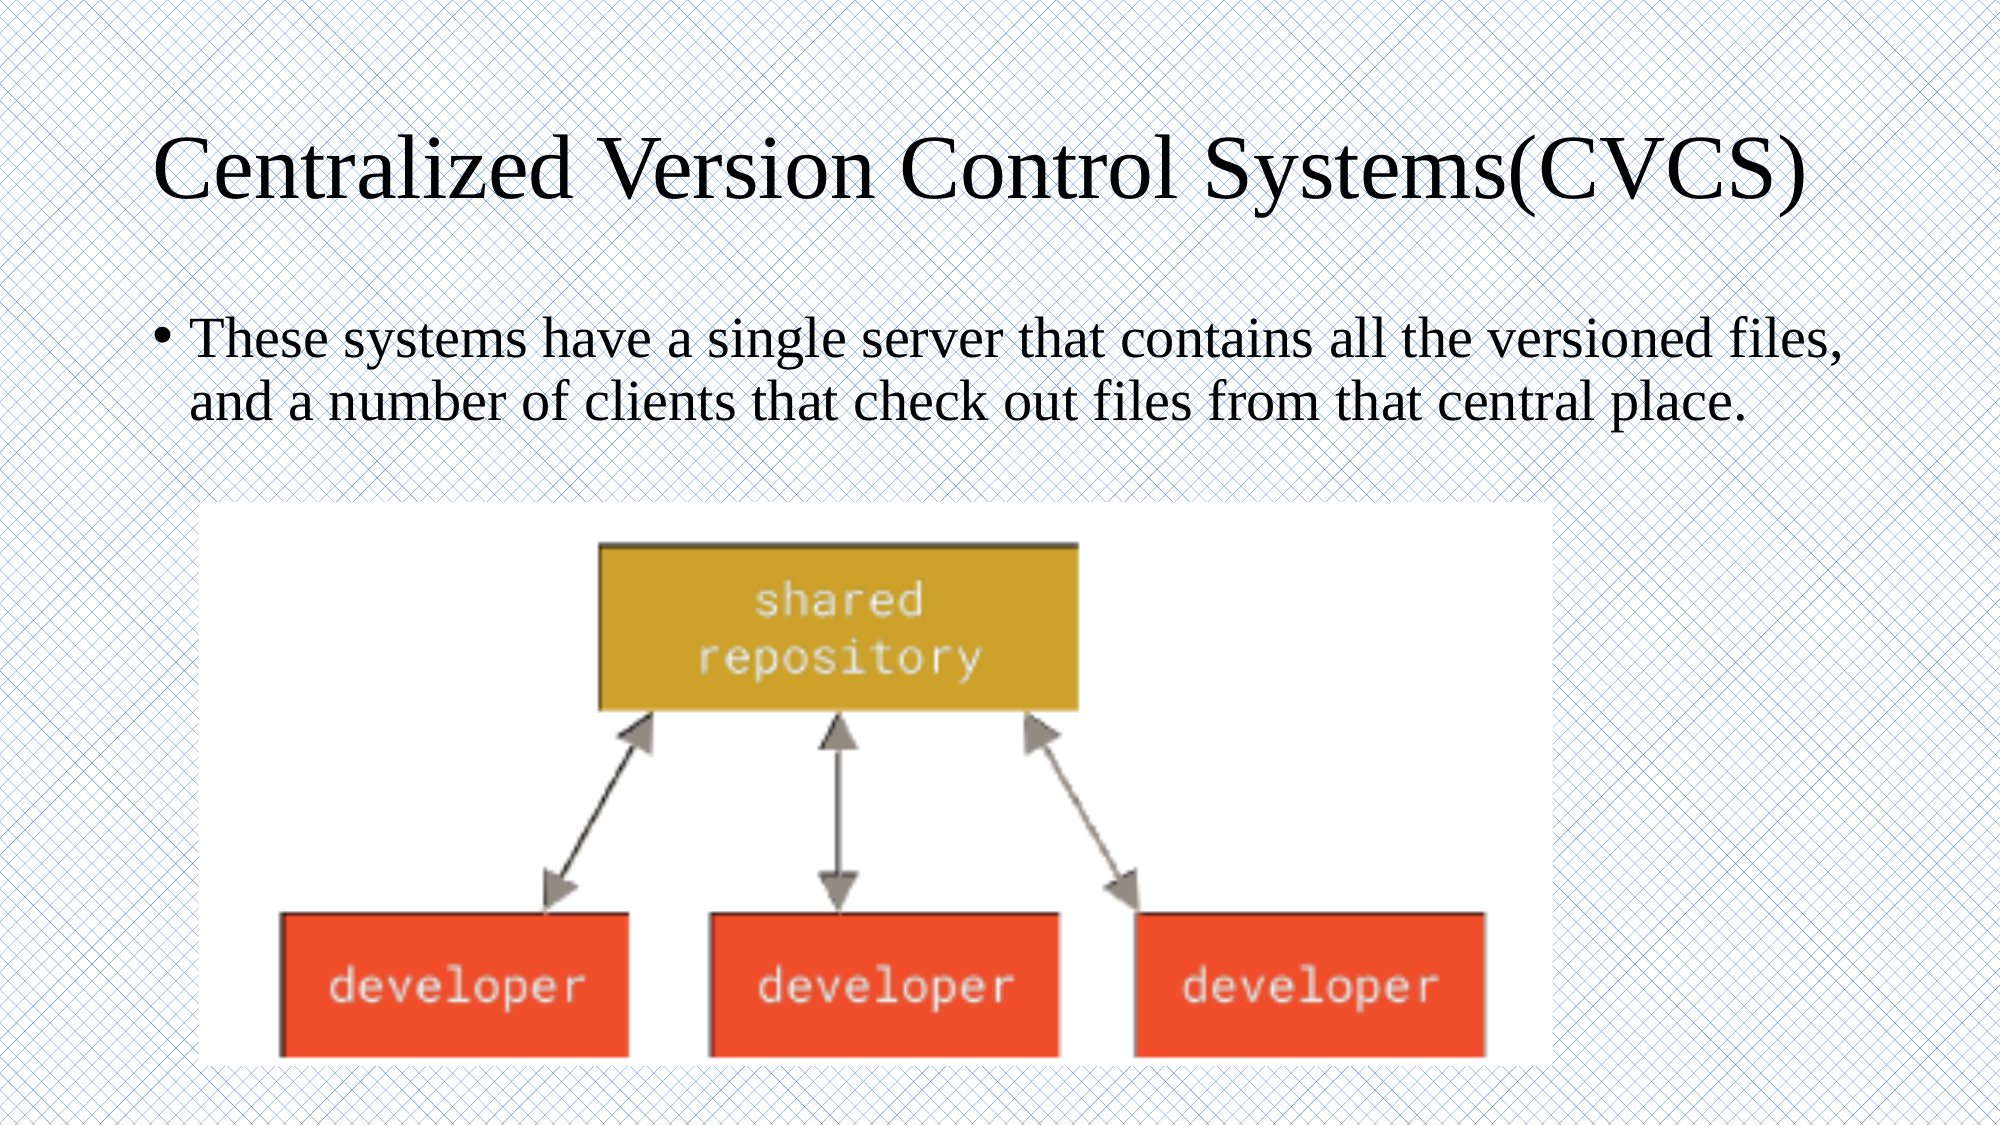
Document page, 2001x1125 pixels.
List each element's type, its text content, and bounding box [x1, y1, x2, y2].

list These systems have a single server that contains all the versioned files, and a number of clients that check out files from that central place. [137, 299, 1863, 478]
title Centralized Version Control Systems(CVCS) [137, 59, 1863, 278]
picture [198, 502, 1553, 1066]
